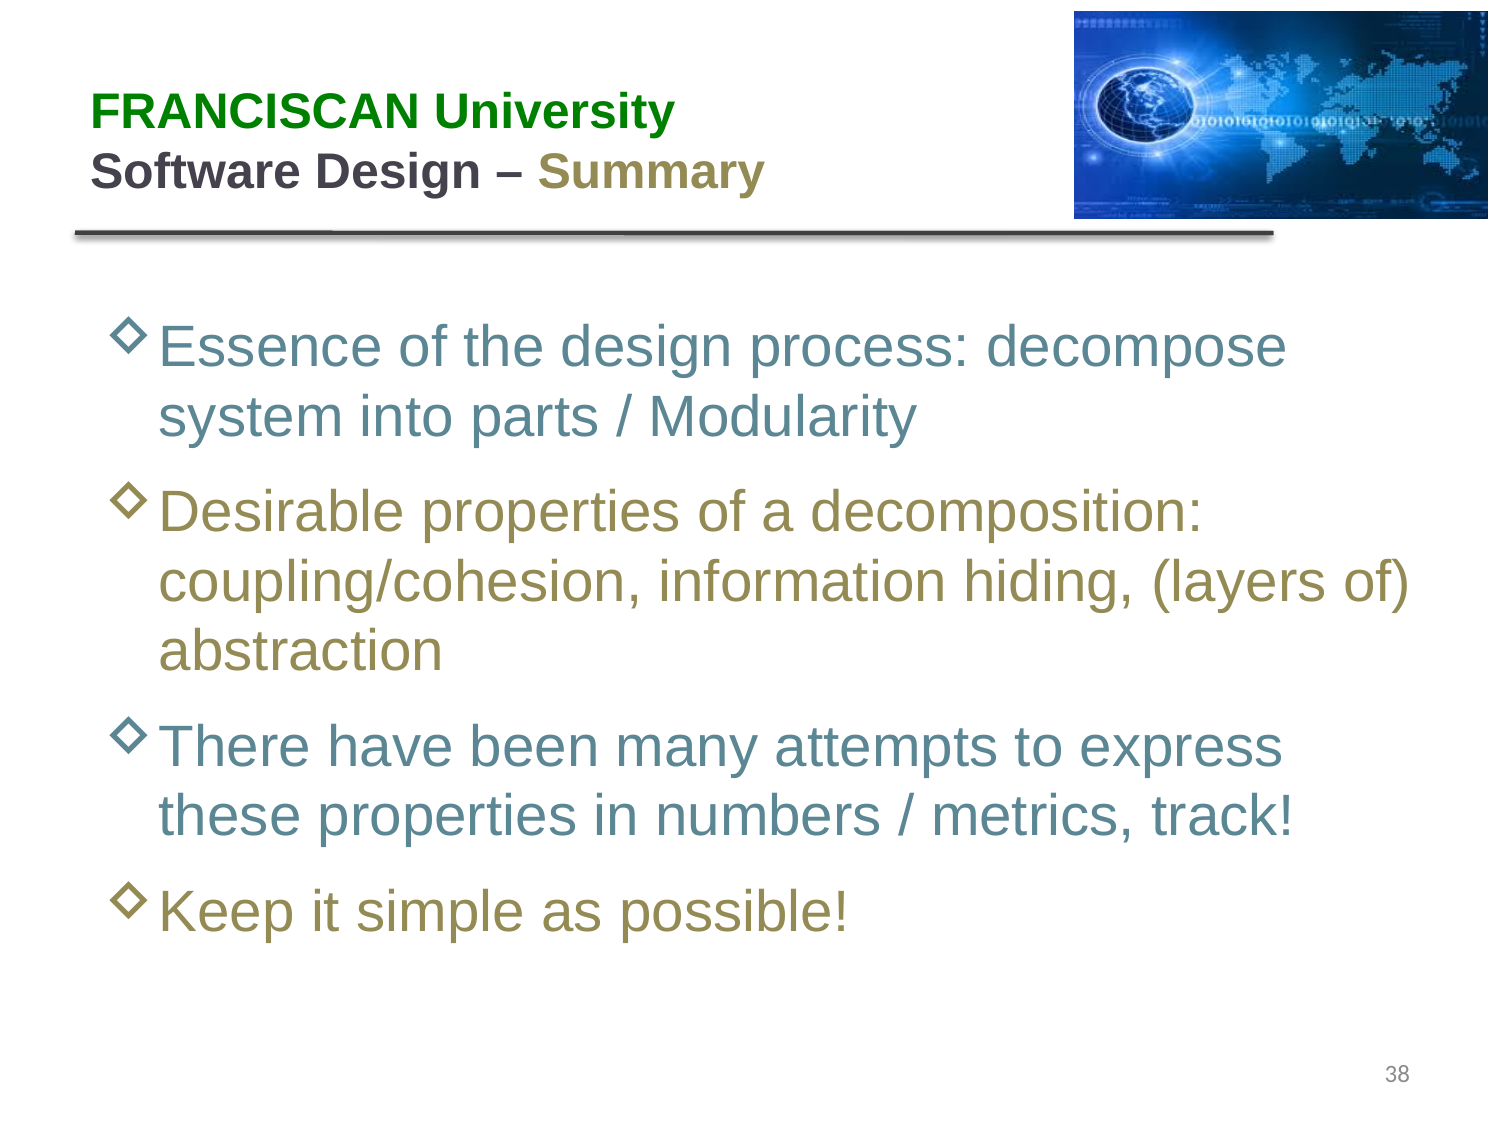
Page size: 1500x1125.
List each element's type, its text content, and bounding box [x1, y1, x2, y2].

list Essence of the design process: decompose system into parts / Modularity Desirable properties of a decomposition: coupling/cohesion, information hiding, (layers of) abstraction There have been many attempts to express these properties in numbers / metrics, track! Keep it simple as possible! [87, 300, 1438, 1043]
title FRANCISCAN University Software Design – Summary [74, 44, 1272, 233]
slide_number 38 [1074, 1043, 1425, 1103]
picture [1074, 11, 1488, 219]
